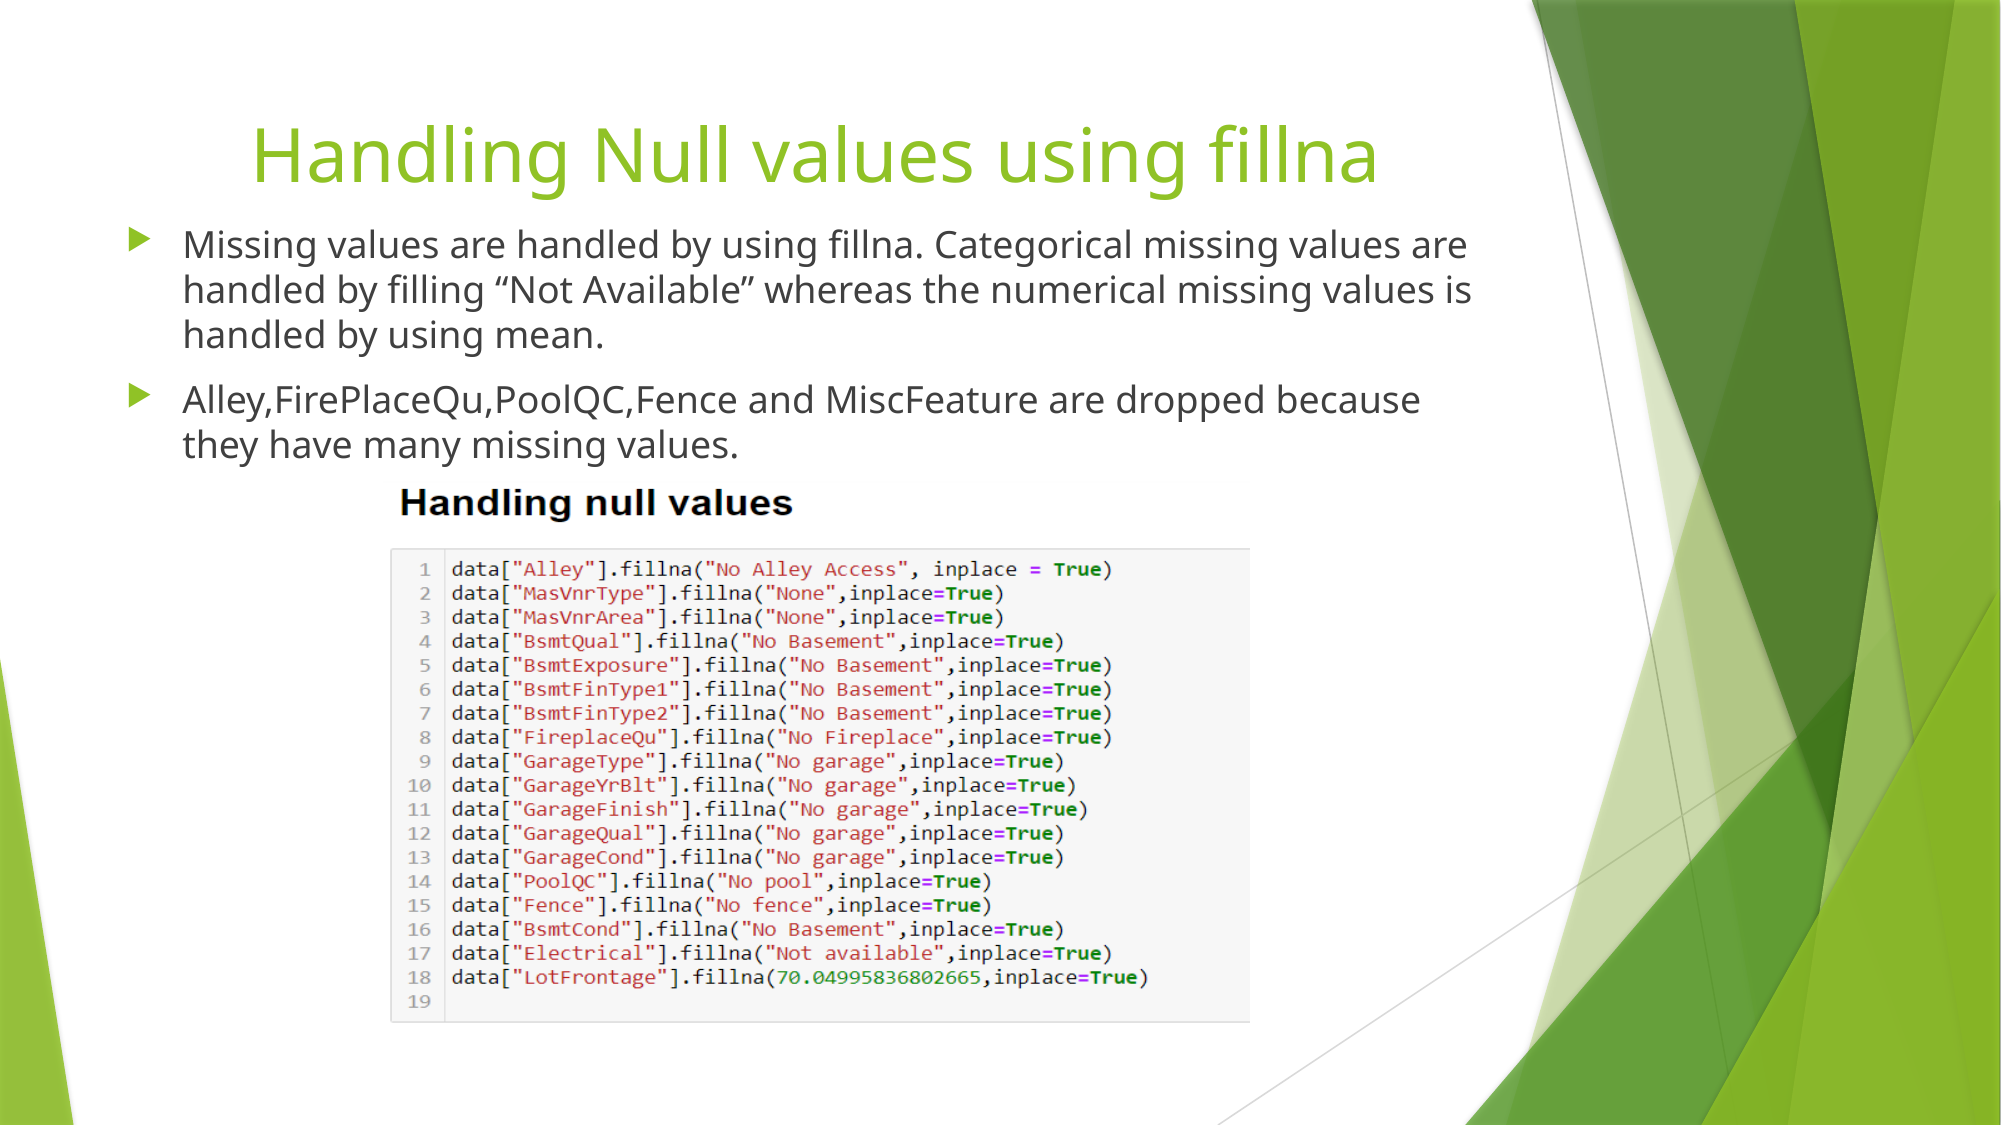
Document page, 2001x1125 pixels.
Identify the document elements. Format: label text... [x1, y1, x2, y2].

title Handling Null values using fillna [111, 99, 1522, 213]
list Missing values are handled by using fillna. Categorical missing values are handled by filling “Not Available” whereas the numerical missing values is handled by using mean. Alley,FirePlaceQu,PoolQC,Fence and MiscFeature are dropped because they have many missing values. [111, 213, 1522, 992]
picture [382, 480, 1250, 1025]
